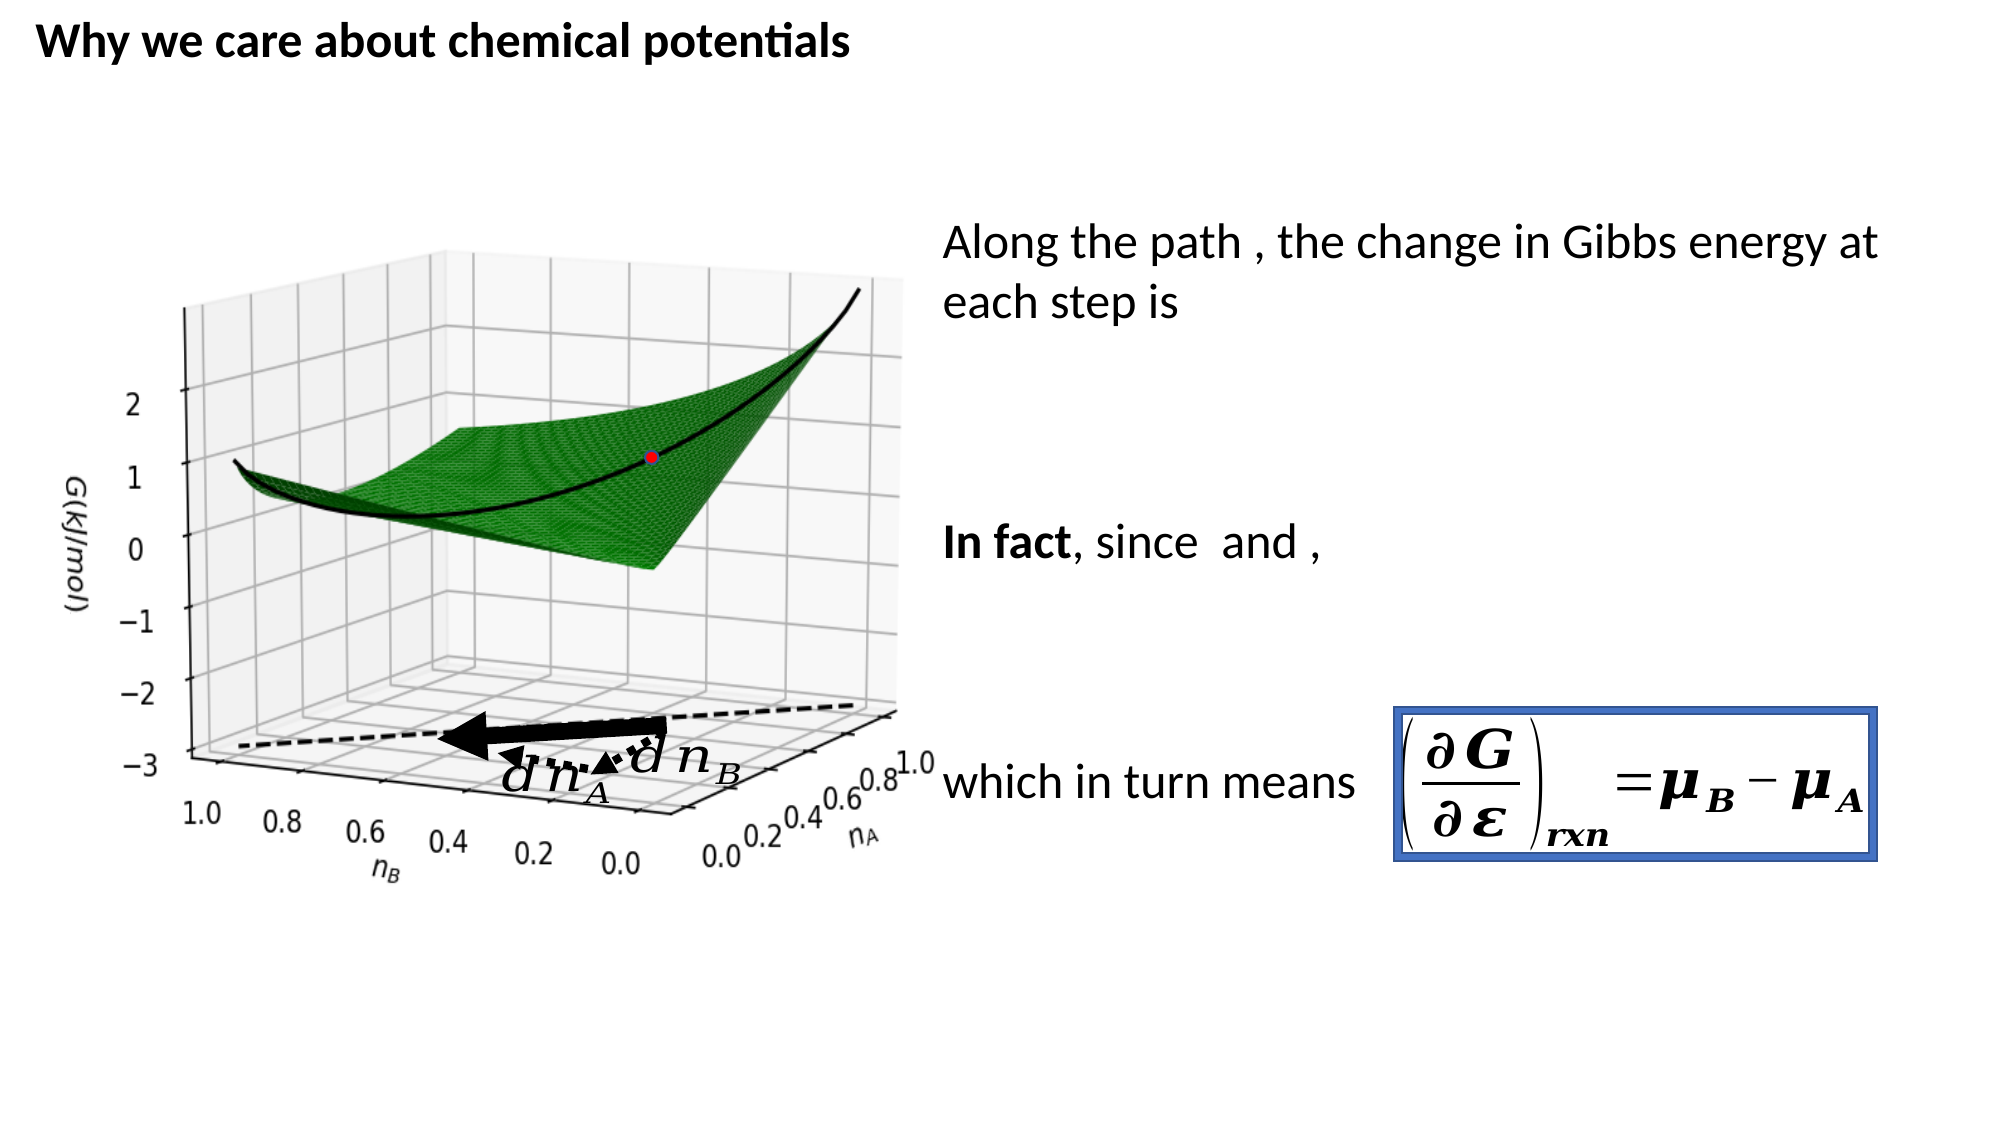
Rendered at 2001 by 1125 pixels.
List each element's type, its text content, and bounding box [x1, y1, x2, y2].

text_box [436, 725, 667, 739]
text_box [1394, 706, 1878, 861]
text_box Why we care about chemical potentials [20, 0, 1418, 75]
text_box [497, 753, 588, 769]
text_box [49, 217, 946, 899]
